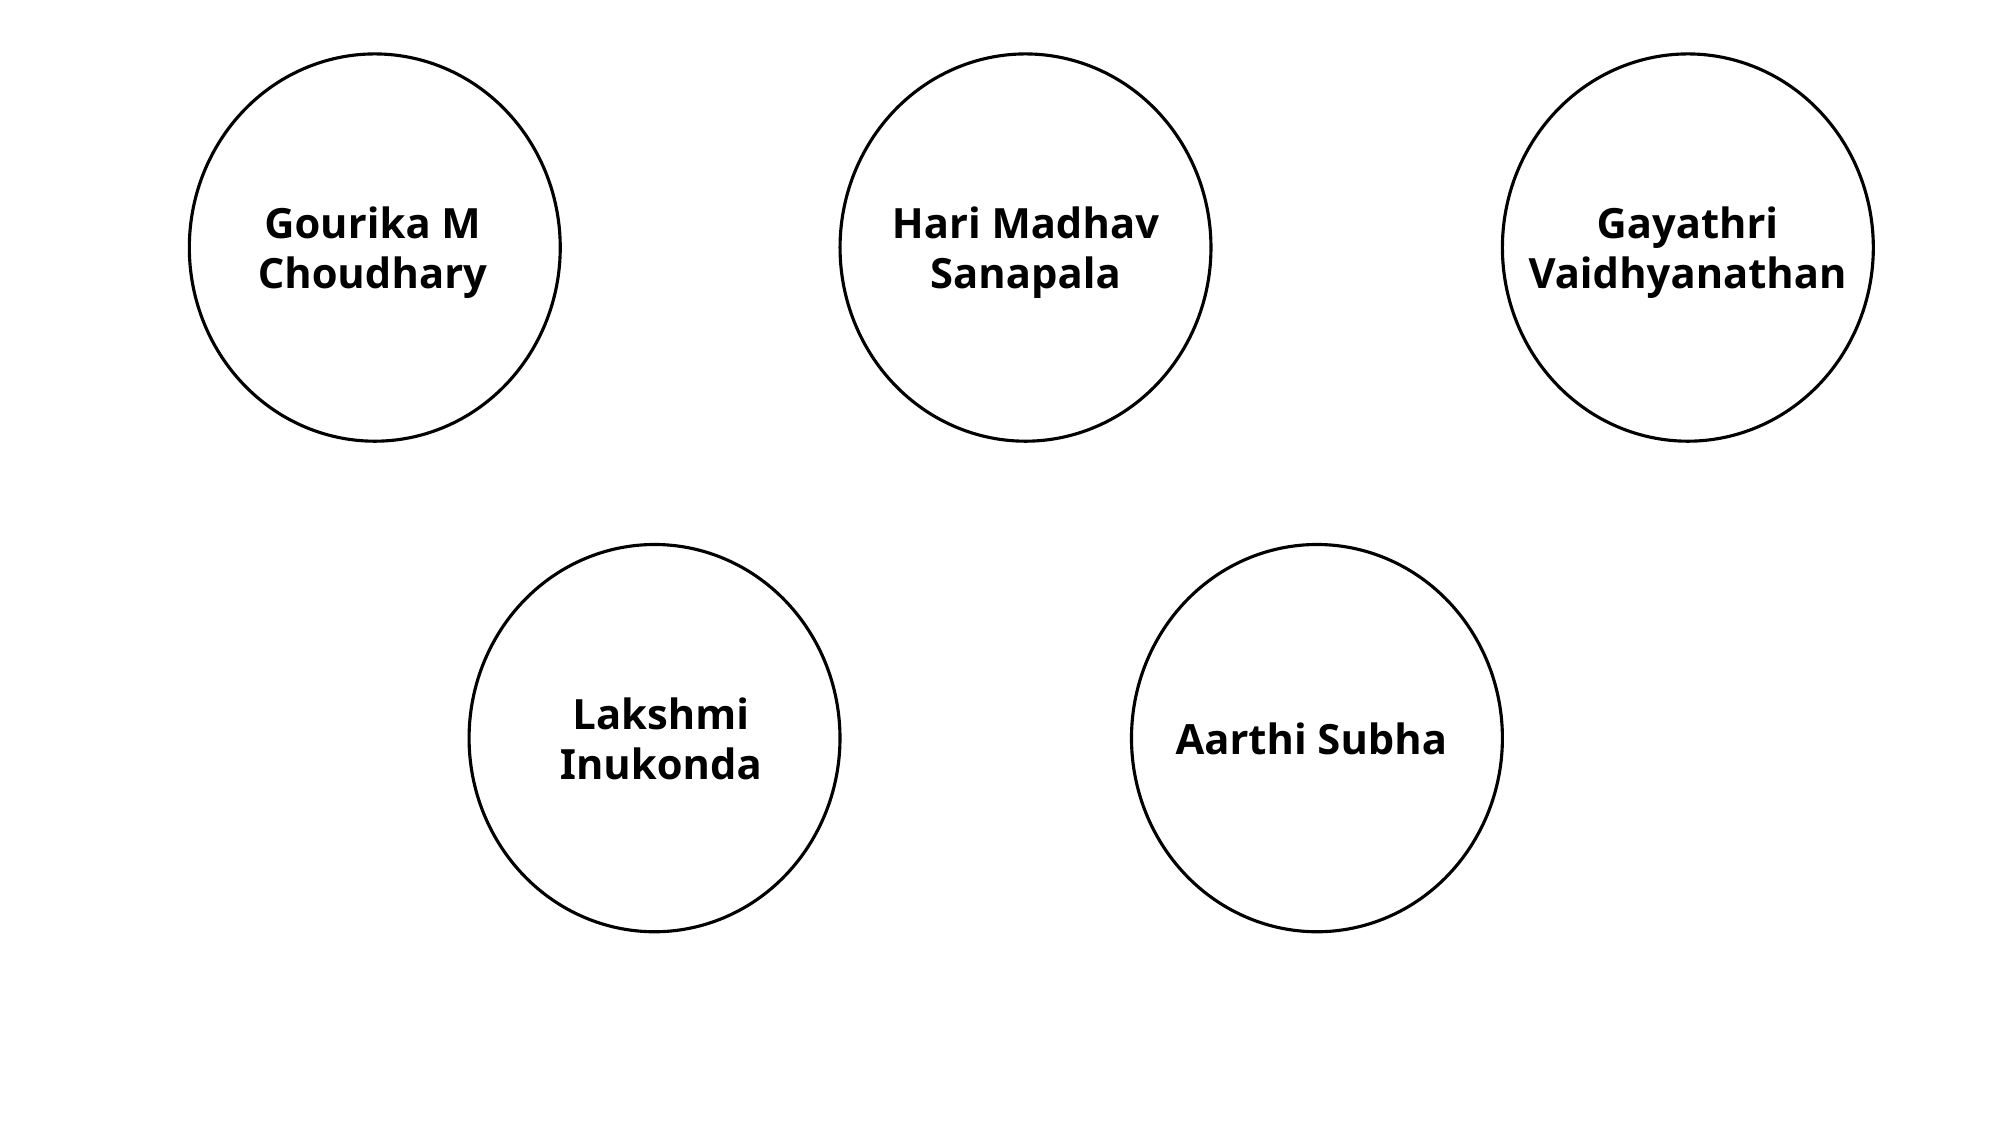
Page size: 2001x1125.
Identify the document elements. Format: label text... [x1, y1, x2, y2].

text_box Lakshmi Inukonda [832, 680, 841, 738]
text_box [1502, 53, 1874, 442]
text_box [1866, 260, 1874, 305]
text_box Gayathri Vaidhyanathan [1501, 189, 1510, 305]
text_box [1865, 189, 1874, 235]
text_box Lakshmi Inukonda [832, 739, 841, 796]
text_box [840, 53, 1211, 442]
text_box [1131, 544, 1503, 932]
text_box [189, 53, 561, 442]
text_box [469, 544, 841, 932]
